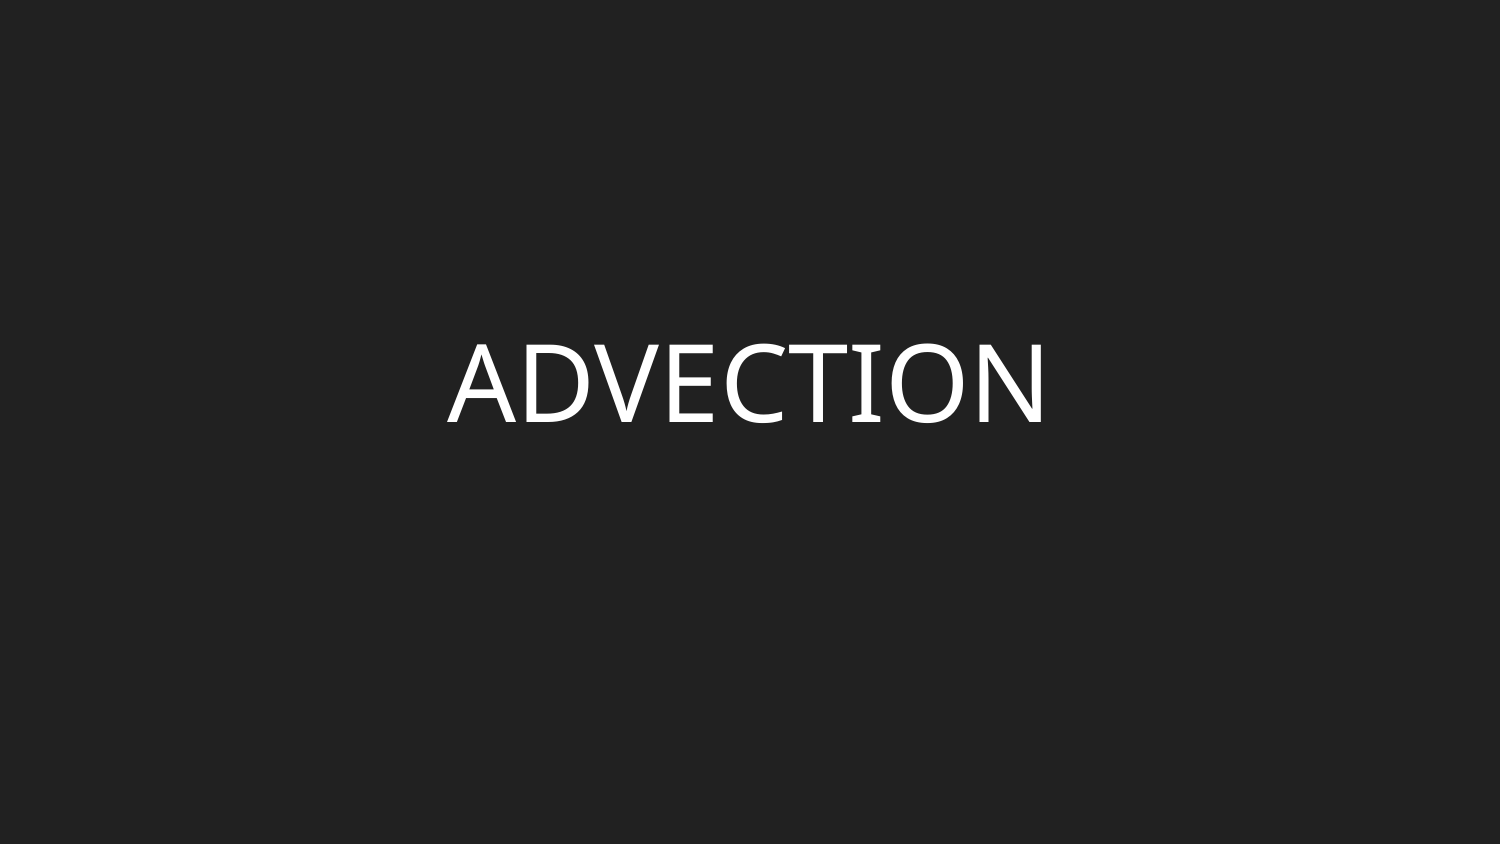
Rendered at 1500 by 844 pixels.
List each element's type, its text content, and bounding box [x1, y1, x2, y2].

title ADVECTION [51, 122, 1449, 459]
